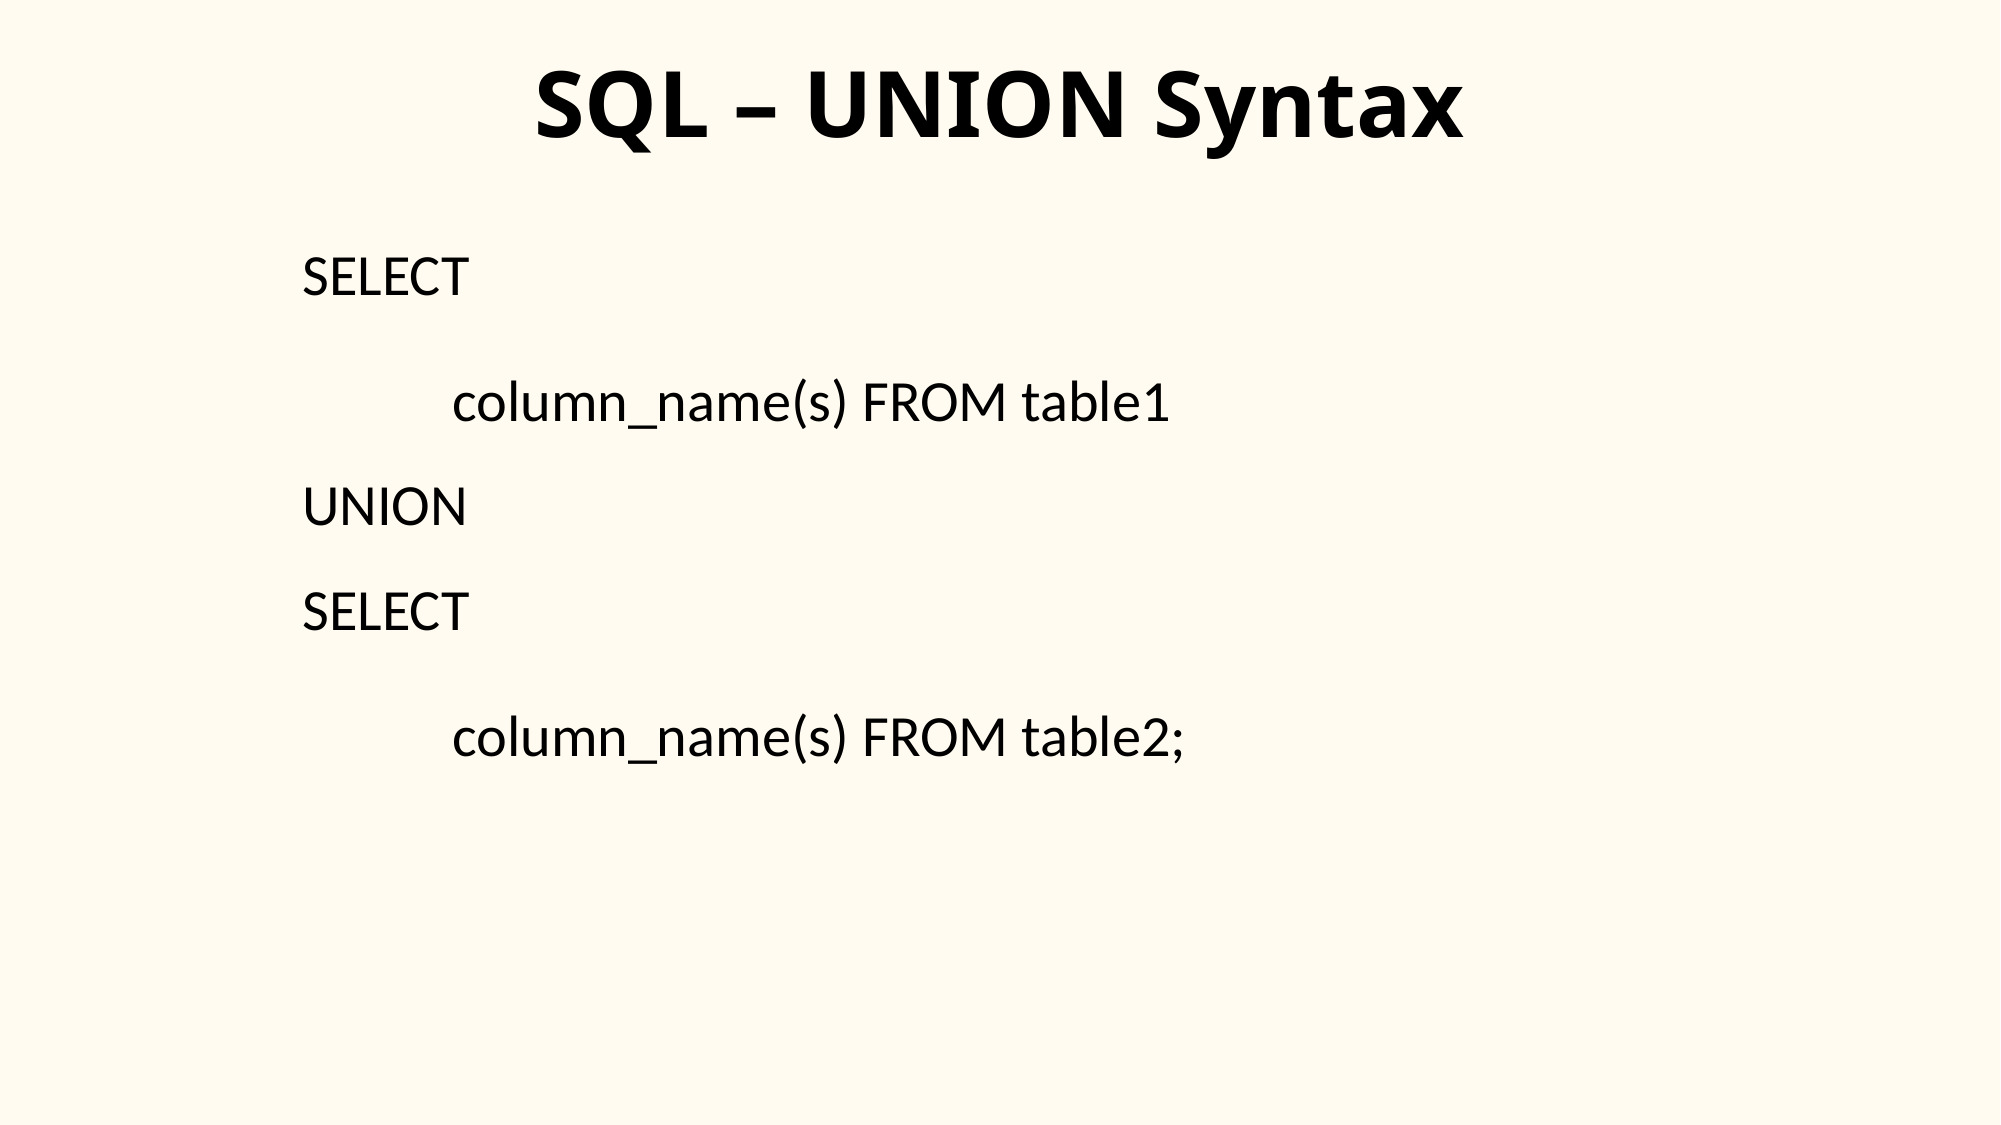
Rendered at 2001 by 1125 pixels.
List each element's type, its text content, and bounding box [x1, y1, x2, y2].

list SELECT column_name(s) FROM table1 UNION SELECT column_name(s) FROM table2; [137, 194, 1863, 1014]
title SQL – UNION Syntax [0, 20, 2000, 195]
